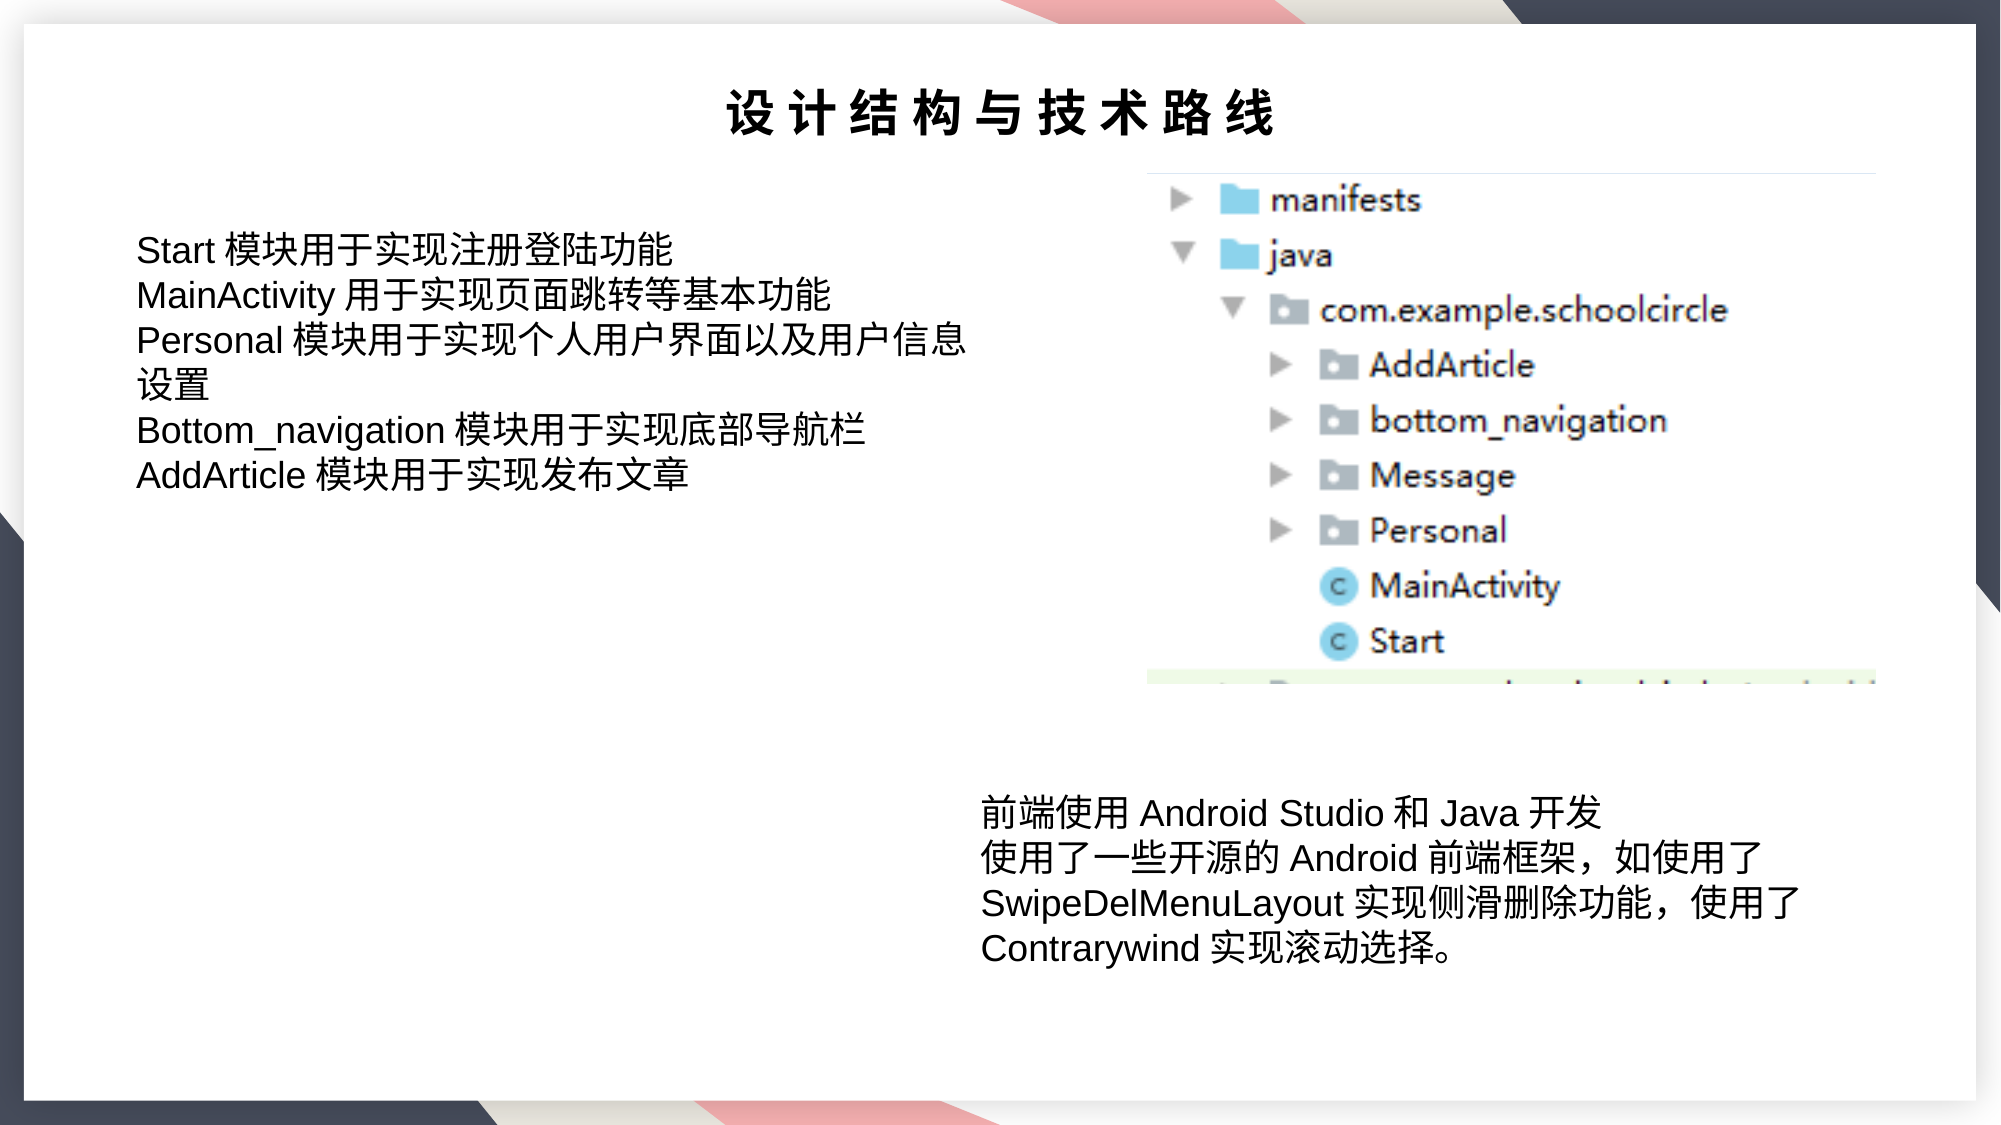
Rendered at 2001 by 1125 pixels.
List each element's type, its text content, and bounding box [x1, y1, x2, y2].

picture [1146, 173, 1876, 684]
text_box 前端使用Android Studio和Java开发 使用了一些开源的Android前端框架，如使用了SwipeDelMenuLayout实现侧滑删除功能，使用了Contrarywind实现滚动选择。 [965, 782, 1876, 977]
text_box Start模块用于实现注册登陆功能 MainActivity用于实现页面跳转等基本功能 Personal模块用于实现个人用户界面以及用户信息设置 Bottom_navigation模块用于实现底部导航栏 AddArticle模块用于实现发布文章 [121, 218, 993, 504]
title 设计结构与技术路线 [549, 75, 1450, 148]
